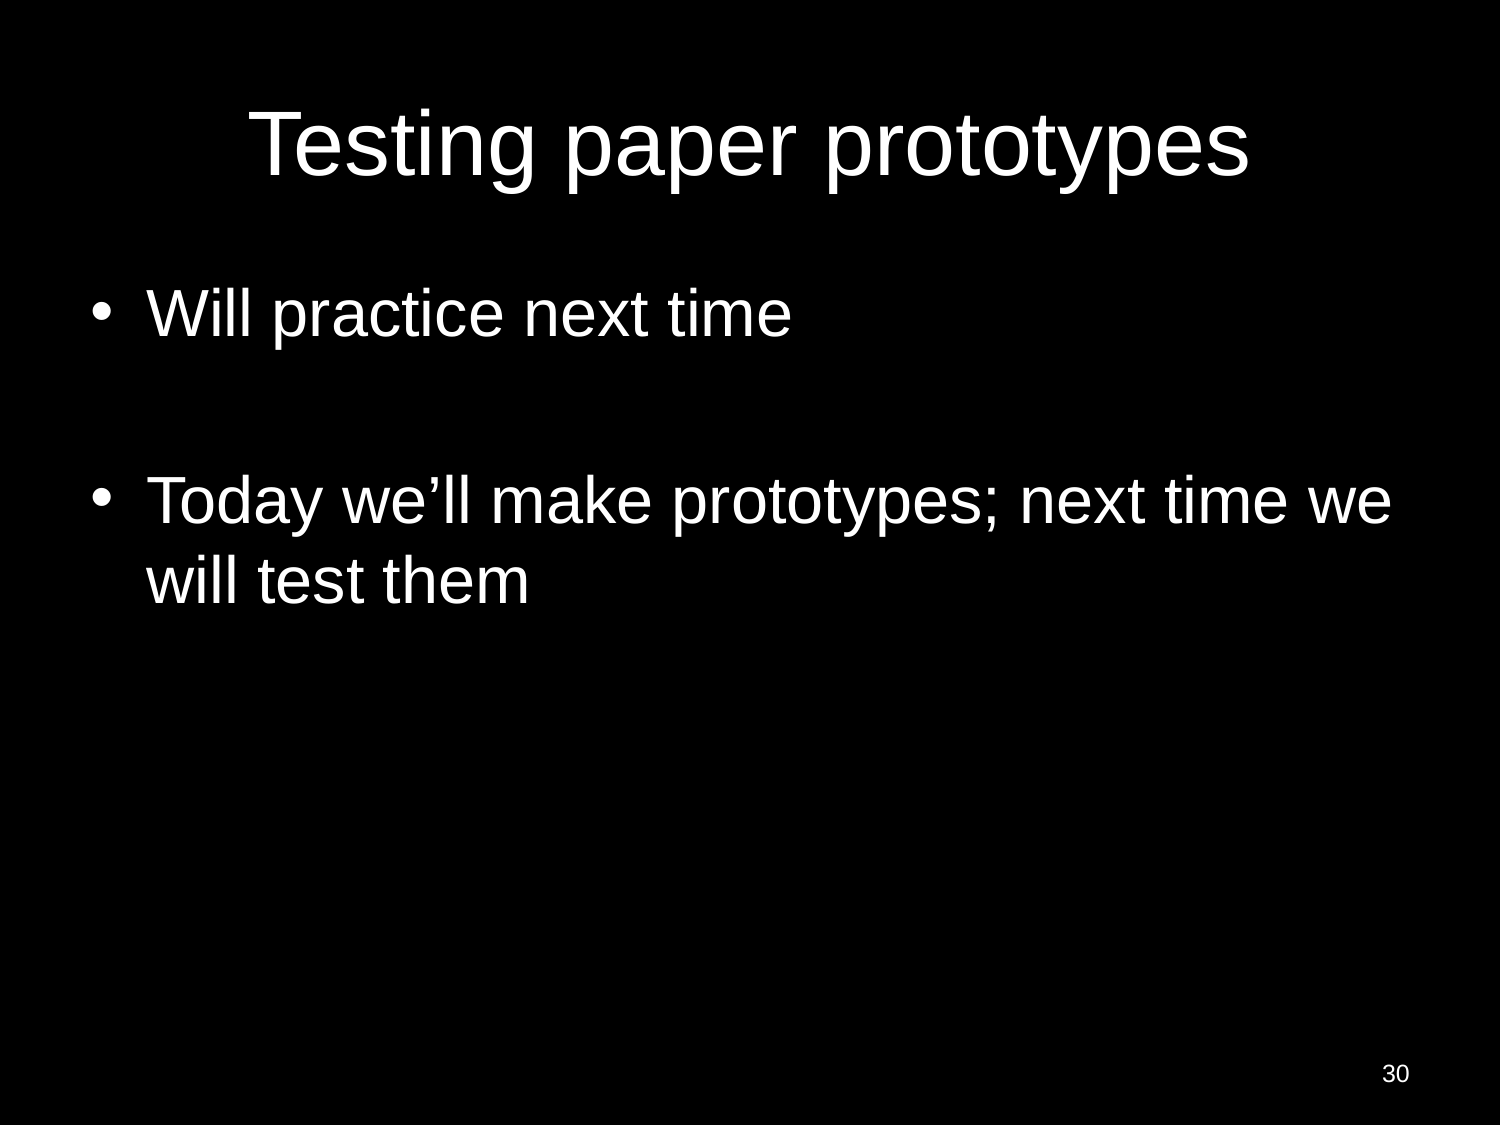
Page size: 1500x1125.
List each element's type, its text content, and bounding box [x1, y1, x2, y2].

title Testing paper prototypes [75, 45, 1425, 233]
slide_number 30 [1074, 1042, 1425, 1103]
list Will practice next time Today we’ll make prototypes; next time we will test them [75, 262, 1425, 1005]
